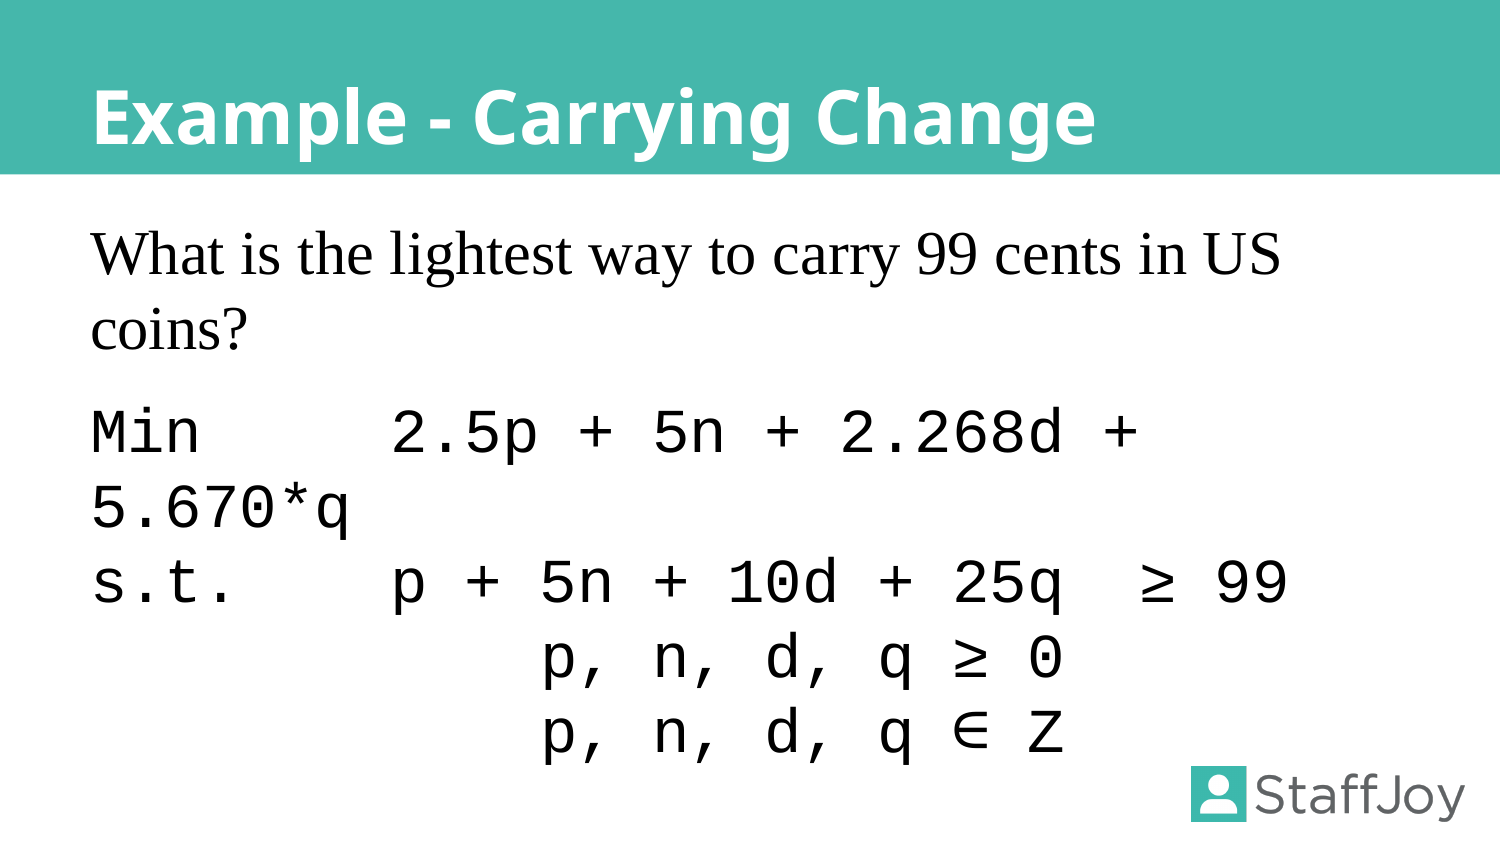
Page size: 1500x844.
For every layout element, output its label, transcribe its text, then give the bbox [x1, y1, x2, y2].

title Example - Carrying Change [75, 33, 1425, 175]
list Min 2.5p + 5n + 2.268d + 5.670*q s.t. p + 5n + 10d + 25q ≥ 99 p, n, d, q ≥ 0 p, n, d, q ∈ Z [75, 374, 1425, 738]
list What is the lightest way to carry 99 cents in US coins? [75, 196, 1425, 374]
picture [1191, 766, 1472, 822]
